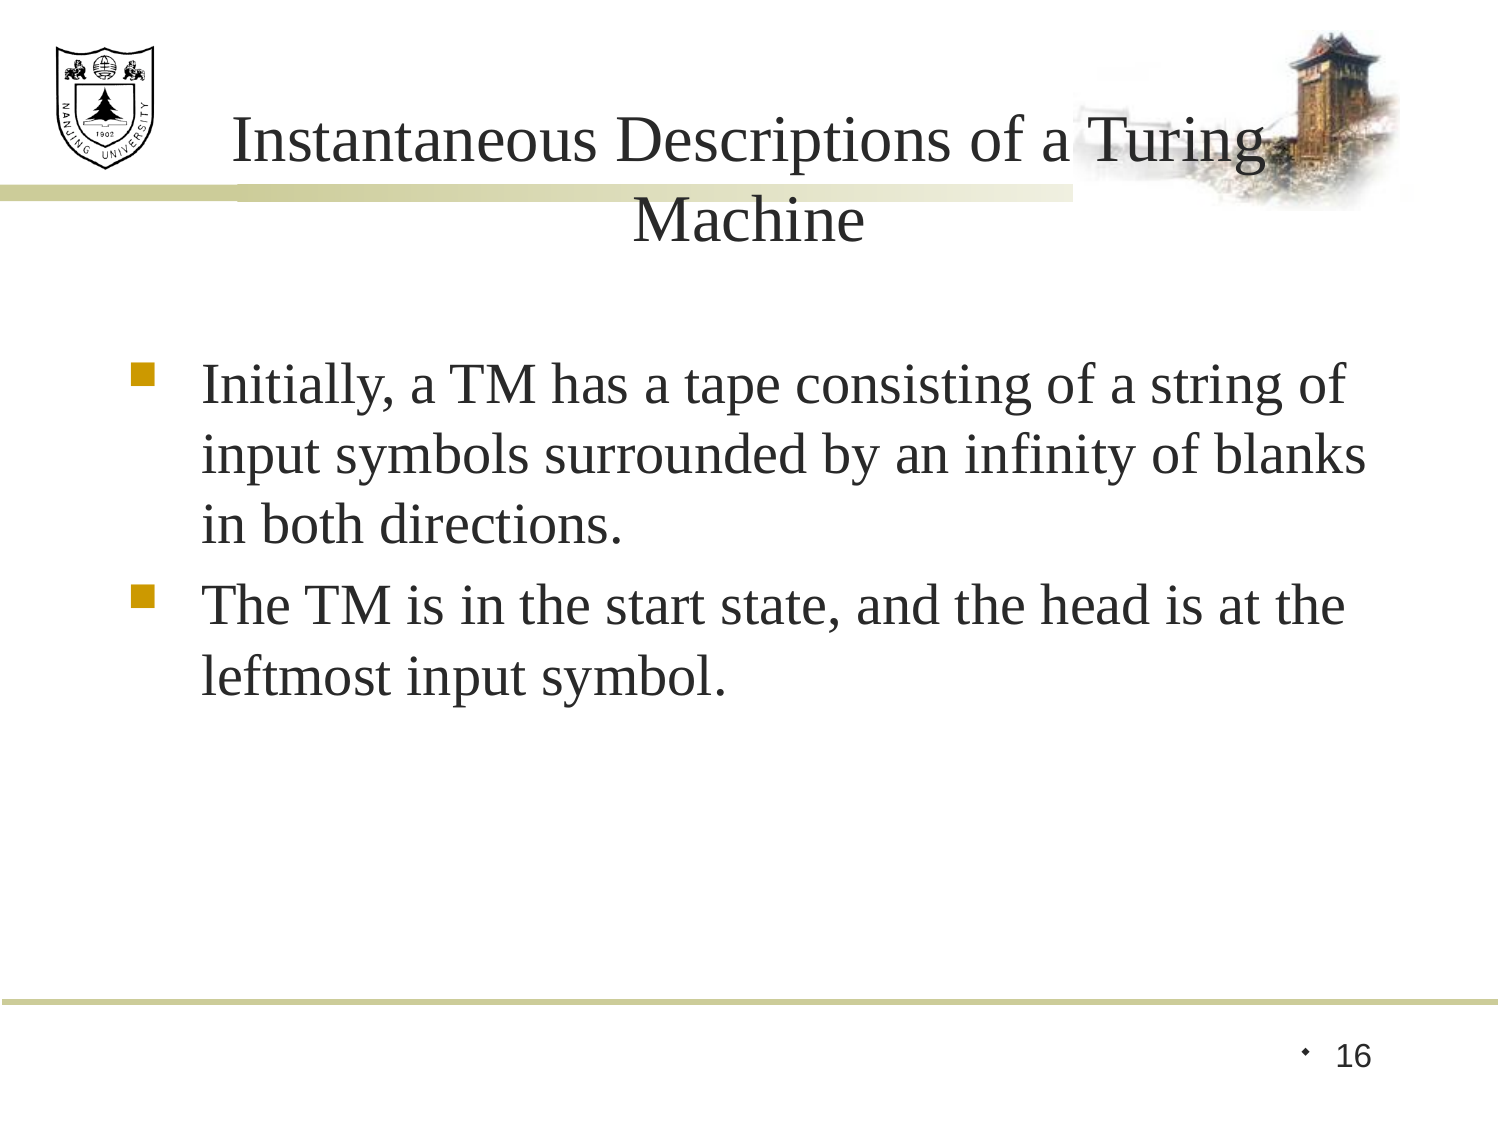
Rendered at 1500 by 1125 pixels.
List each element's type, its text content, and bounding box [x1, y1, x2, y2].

picture [1073, 30, 1400, 211]
picture [1388, 999, 1498, 1005]
picture [2, 999, 112, 1005]
slide_number 16 [1234, 1030, 1388, 1107]
list Initially, a TM has a tape consisting of a string of input symbols surrounded by an infinity of blanks in both directions. The TM is in the start state, and the head is at the leftmost input symbol. [112, 337, 1388, 1050]
picture [50, 42, 160, 173]
title Instantaneous Descriptions of a Turing Machine [112, 75, 1388, 263]
